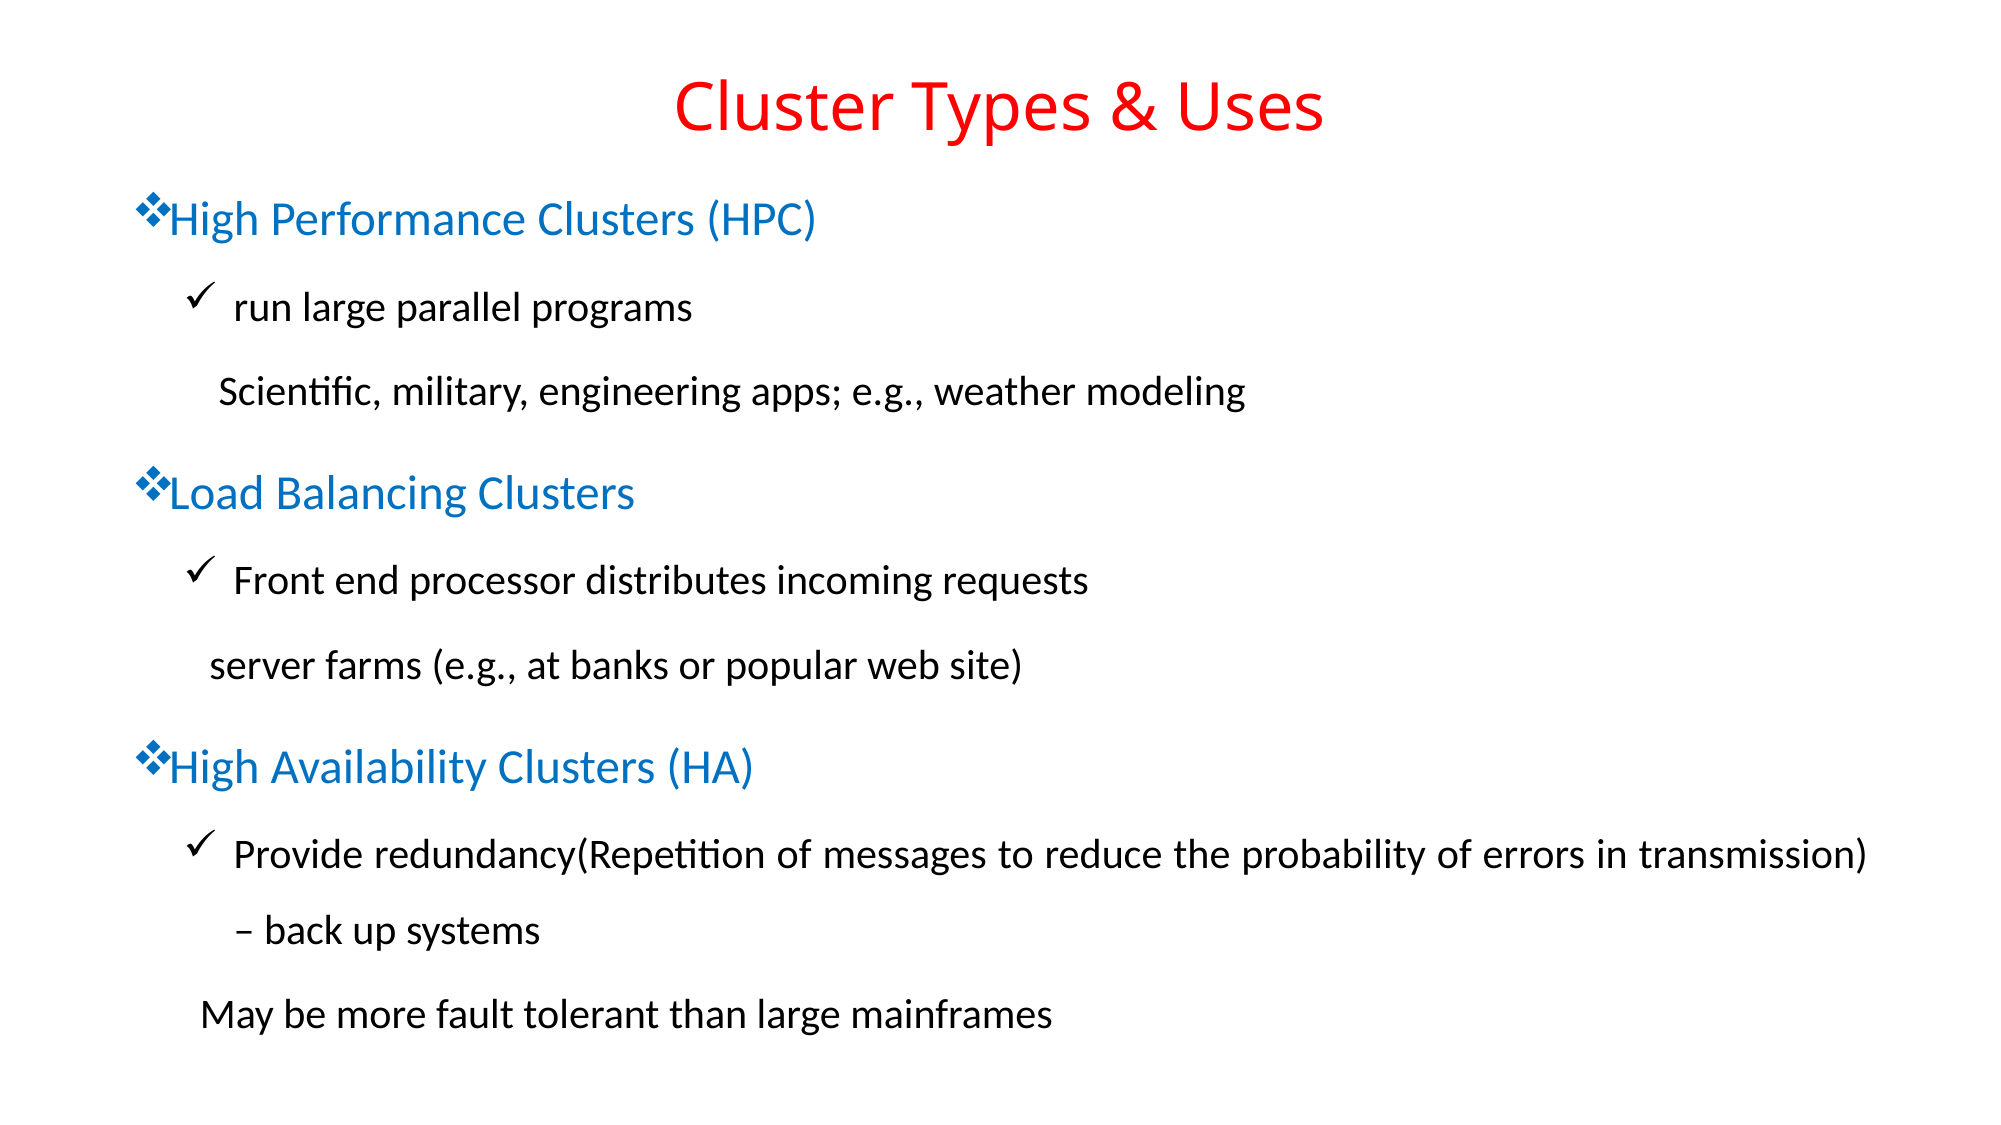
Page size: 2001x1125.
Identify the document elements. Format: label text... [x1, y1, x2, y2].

title Cluster Types & Uses [150, 50, 1850, 149]
list High Performance Clusters (HPC) run large parallel programs Scientific, military, engineering apps; e.g., weather modeling Load Balancing Clusters Front end processor distributes incoming requests server farms (e.g., at banks or popular web site) High Availability Clusters (HA) Provide redundancy(Repetition of messages to reduce the probability of errors in transmission) – back up systems May be more fault tolerant than large mainframes [116, 149, 1884, 1050]
